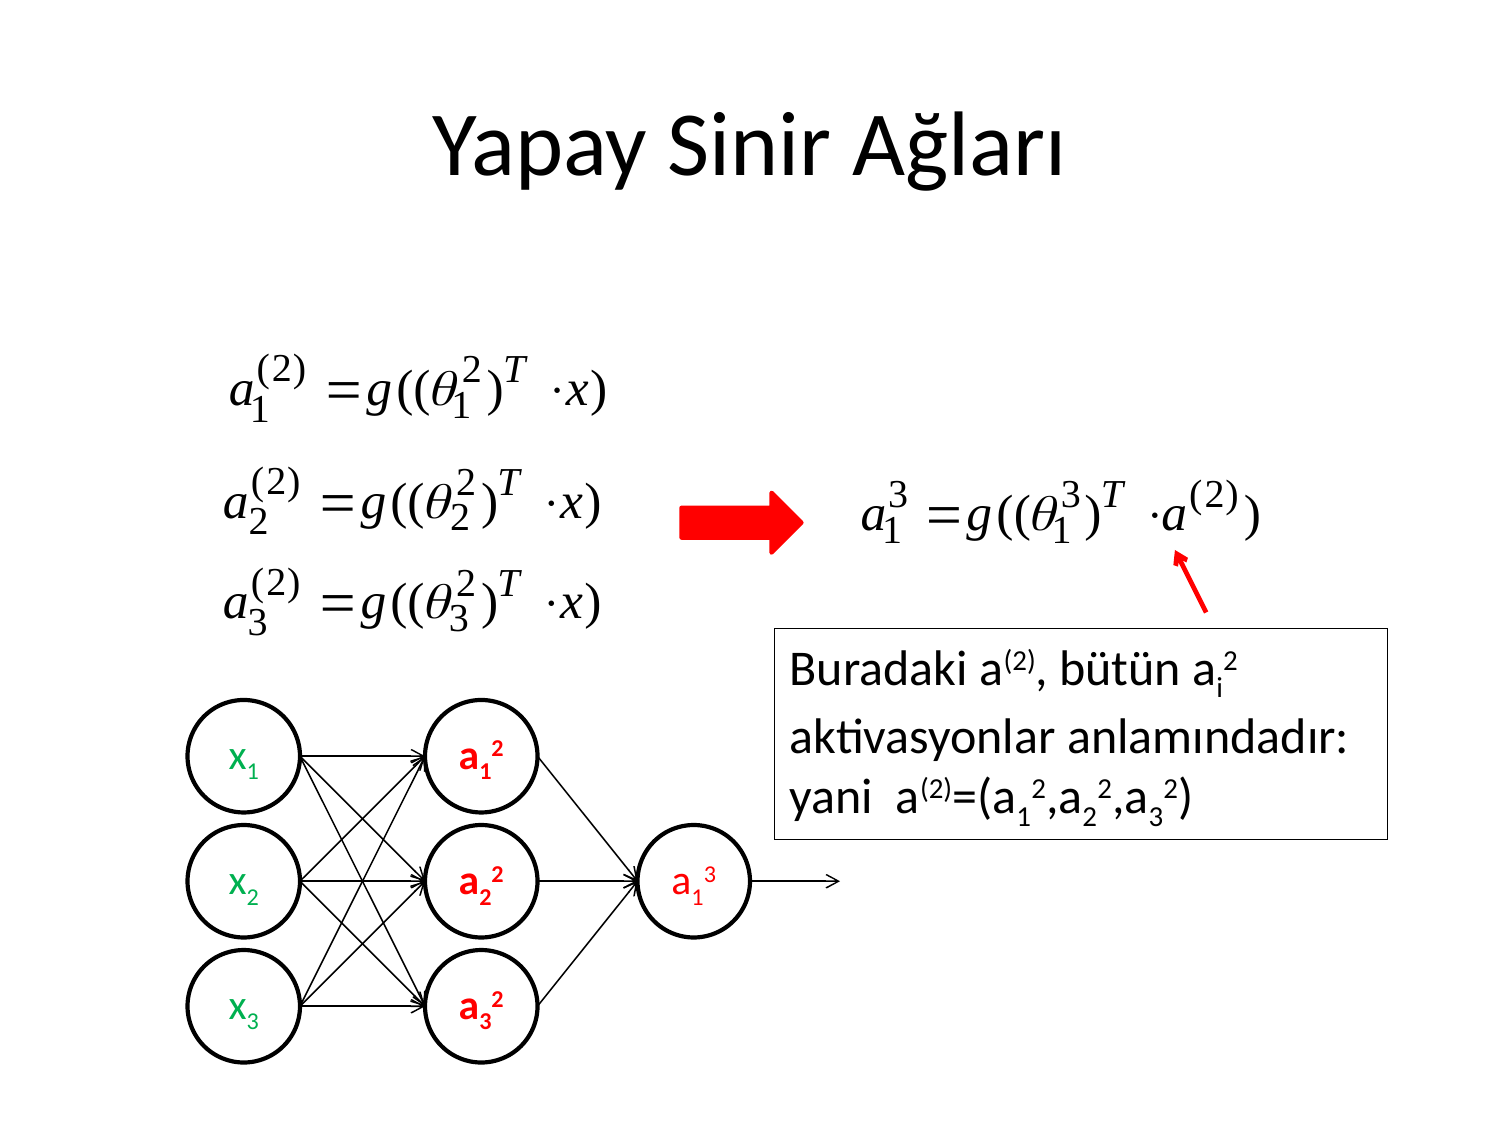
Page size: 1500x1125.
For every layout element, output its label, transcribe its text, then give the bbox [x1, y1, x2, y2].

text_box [217, 337, 619, 435]
text_box [679, 490, 804, 555]
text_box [1174, 549, 1207, 613]
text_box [187, 699, 841, 1063]
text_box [211, 550, 613, 654]
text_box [849, 462, 1274, 560]
text_box Buradaki a(2), bütün ai2 aktivasyonlar anlamındadır: yani a(2)=(a12,a22,a32) [774, 628, 1388, 840]
title Yapay Sinir Ağları [75, 45, 1425, 233]
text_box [211, 449, 613, 547]
